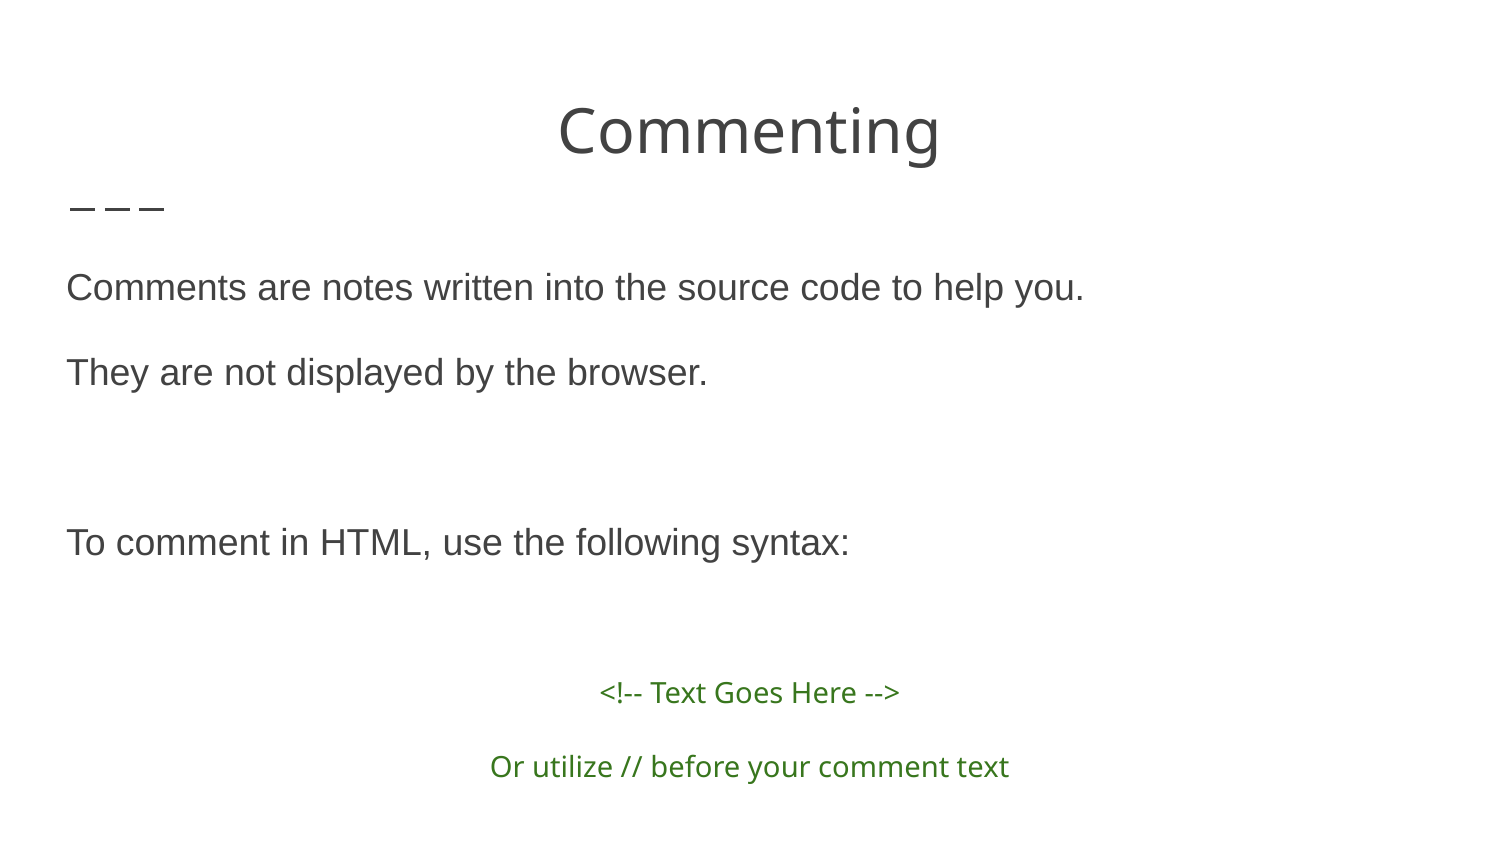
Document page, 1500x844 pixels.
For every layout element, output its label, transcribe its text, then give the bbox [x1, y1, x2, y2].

title Commenting [51, 61, 1449, 182]
list Comments are notes written into the source code to help you. They are not displayed by the browser. To comment in HTML, use the following syntax: <!-- Text Goes Here --> Or utilize // before your comment text [51, 240, 1449, 770]
